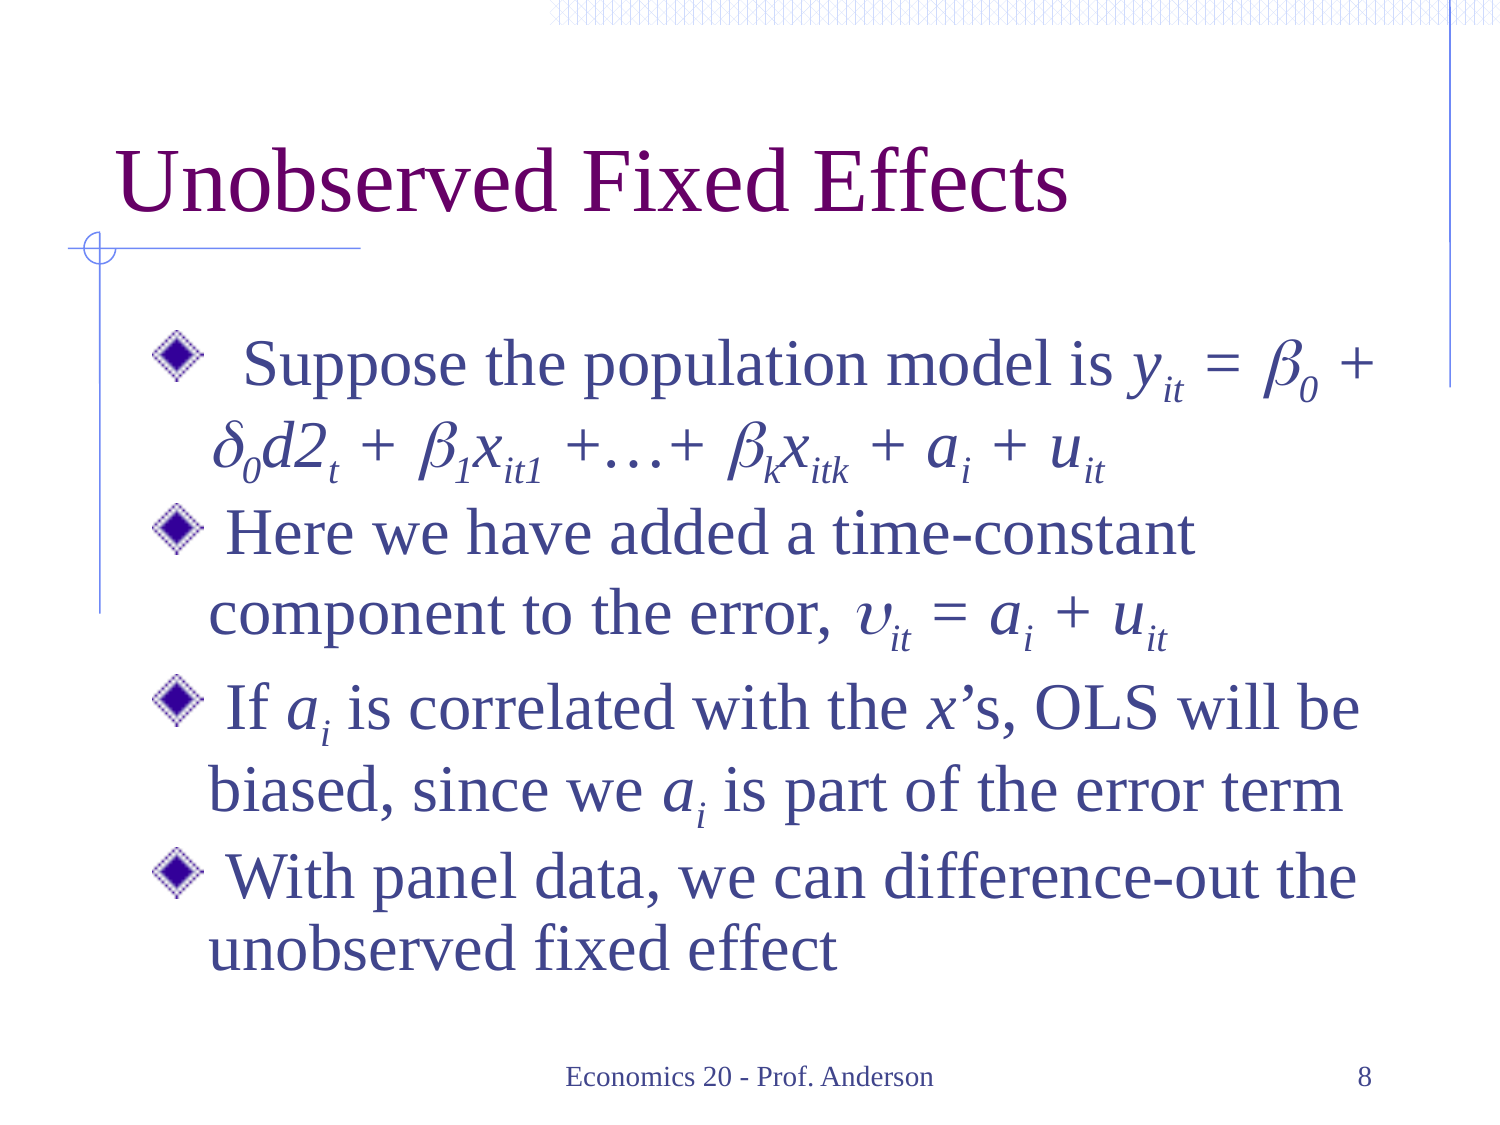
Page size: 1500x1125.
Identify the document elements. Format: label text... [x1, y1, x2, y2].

title Unobserved Fixed Effects [99, 50, 1375, 238]
picture [152, 847, 204, 899]
picture [152, 503, 204, 555]
picture [152, 674, 204, 727]
footer Economics 20 - Prof. Anderson [512, 1025, 988, 1100]
slide_number 8 [1074, 1025, 1388, 1100]
picture [152, 330, 204, 382]
list Suppose the population model is yit = b0 + d0d2t + b1xit1 +…+ bkxitk + ai + uit Here we have added a time-constant component to the error, uit = ai + uit If ai is correlated with the x’s, OLS will be biased, since we ai is part of the error term With panel data, we can difference-out the unobserved fixed effect [137, 312, 1413, 988]
